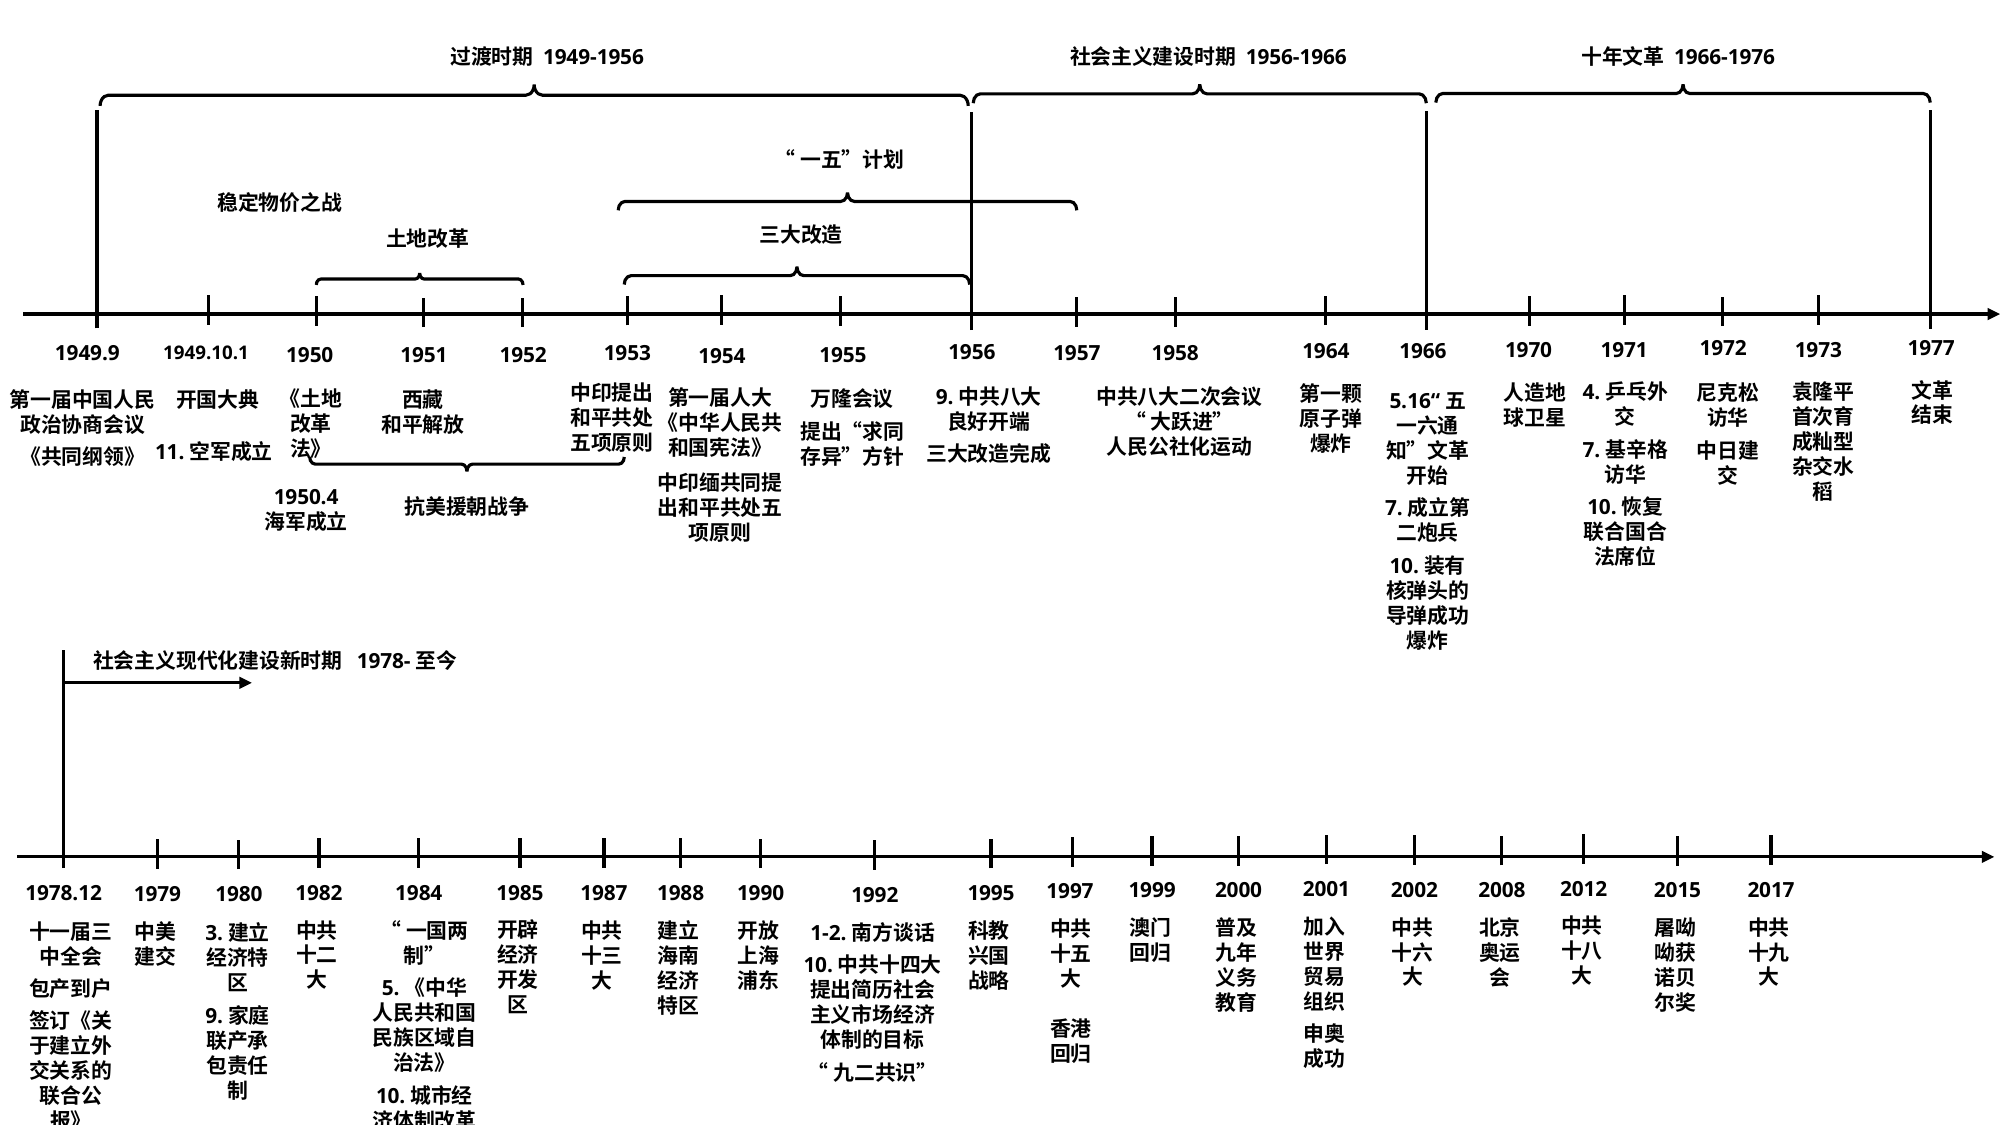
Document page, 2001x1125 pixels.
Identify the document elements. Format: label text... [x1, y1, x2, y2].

text_box 十一届三中全会 包产到户 签订《关于建立外交关系的联合公报》 [11, 910, 131, 1125]
text_box 1985 [441, 871, 599, 912]
text_box 过渡时期 1949-1956 [401, 36, 693, 77]
text_box [315, 273, 524, 286]
text_box 1949.9 [17, 332, 158, 373]
text_box 十年文革 1966-1976 [1482, 36, 1874, 77]
text_box [617, 192, 971, 211]
text_box 1992 [796, 874, 912, 912]
text_box 1973 [1739, 328, 1897, 369]
text_box 1984 [340, 872, 441, 912]
text_box 屠呦呦获诺贝尔奖 [1635, 907, 1716, 1023]
text_box 1956 [893, 331, 1051, 371]
text_box 科教兴国战略 [949, 910, 1029, 1000]
text_box 中共十八大 [1542, 905, 1622, 996]
text_box 社会主义建设时期 1956-1966 [1012, 36, 1405, 77]
text_box “一国两制” 5.《中华人民共和国民族区域自治法》 10.城市经济体制改革 [356, 909, 492, 1125]
text_box 中共十三大 [562, 910, 639, 1000]
text_box 1970 [1450, 329, 1607, 370]
text_box 1971 [1545, 328, 1703, 369]
text_box 社会主义现代化建设新时期 1978-至今 [78, 639, 534, 680]
text_box 3.建立经济特区 9.家庭联产承包责任制 [186, 912, 289, 1110]
text_box 《土地改革法》 [257, 378, 365, 468]
text_box 2001 [1248, 868, 1336, 908]
text_box 开国大典 [150, 378, 257, 419]
text_box 2017 [1692, 868, 1850, 909]
text_box 开辟经济开发区 [478, 909, 558, 1025]
text_box 澳门回归 [1110, 907, 1190, 973]
text_box 1950.4 海军成立 [223, 476, 388, 542]
text_box [99, 84, 969, 106]
text_box 三大改造 [708, 214, 894, 254]
text_box 1987 [525, 872, 602, 912]
text_box 1995 [912, 872, 991, 913]
text_box 1955 [783, 334, 903, 374]
text_box 1953 [548, 332, 706, 372]
text_box 开放 上海浦东 [718, 910, 796, 1000]
text_box 2002 [1336, 868, 1493, 909]
text_box 万隆会议 提出“求同存异”方针 [778, 378, 926, 476]
text_box 1997 [991, 870, 1073, 911]
text_box [623, 266, 971, 285]
text_box 1977 [1852, 327, 2000, 367]
text_box 第一届中国人民政治协商会议 《共同纲领》 [0, 379, 174, 477]
text_box 2015 [1599, 869, 1692, 910]
text_box 2008 [1423, 869, 1505, 910]
text_box 文革结束 [1888, 369, 1977, 435]
text_box 4.乒乓外交 7.基辛格访华 10.恢复联合国合法席位 [1567, 371, 1684, 576]
text_box 抗美援朝战争 [388, 486, 560, 526]
text_box 1949.10.1 [127, 333, 285, 371]
text_box 土地改革 [335, 218, 521, 259]
text_box 1966 [1344, 330, 1450, 370]
text_box 中共十二大 [277, 909, 356, 1000]
text_box [972, 200, 1078, 211]
text_box 1972 [1644, 326, 1802, 367]
text_box 1958 [1096, 332, 1254, 372]
text_box 中共十五大 香港回归 [1031, 908, 1111, 1074]
text_box 建立海南经济特区 [639, 909, 719, 1025]
text_box 第一届人大 《中华人民共和国宪法》 中印缅共同提出和平共处五项原则 [638, 377, 802, 552]
text_box 1950 [231, 334, 388, 375]
text_box 1964 [1247, 330, 1405, 371]
text_box 1990 [682, 872, 839, 912]
text_box 人造地球卫星 [1480, 372, 1567, 437]
text_box 1978.12 [0, 872, 79, 912]
text_box 第一颗原子弹爆炸 [1276, 373, 1367, 463]
text_box 2000 [1160, 869, 1248, 910]
text_box 北京奥运会 [1460, 907, 1540, 998]
text_box 1952 [444, 334, 602, 374]
text_box 2012 [1505, 867, 1663, 908]
text_box 中共十六大 [1372, 906, 1452, 997]
text_box 5.16“五一六通知”文革开始 7.成立第二炮兵 10.装有核弹头的导弹成功爆炸 [1367, 372, 1488, 685]
text_box 稳定物价之战 [187, 182, 373, 223]
text_box [972, 84, 1427, 104]
text_box 11.空军成立 [131, 431, 296, 472]
text_box [365, 456, 623, 472]
text_box 中共八大二次会议 “大跃进” 人民公社化运动 [1038, 376, 1321, 466]
text_box 中共十九大 [1729, 906, 1809, 997]
text_box 加入世界贸易组织 申奥成功 [1284, 906, 1364, 1079]
text_box 1957 [998, 332, 1156, 373]
text_box 1999 [1073, 869, 1160, 910]
text_box 1988 [602, 872, 682, 912]
text_box “一五”计划 [746, 138, 932, 179]
text_box [1435, 84, 1931, 103]
text_box 中美建交 [115, 910, 186, 976]
text_box 1982 [240, 871, 398, 912]
text_box 西藏 和平解放 [365, 379, 502, 444]
text_box 1979 [79, 872, 236, 913]
text_box 普及九年义务教育 [1196, 907, 1277, 1023]
text_box 9.中共八大 良好开端 三大改造完成 [900, 376, 1077, 474]
text_box 1-2.南方谈话 10.中共十四大 提出简历社会主义市场经济体制的目标 “九二共识” [786, 912, 959, 1092]
text_box 袁隆平首次育成籼型杂交水稻 [1768, 371, 1878, 511]
text_box 中印提出和平共处五项原则 [547, 372, 677, 463]
text_box 1954 [662, 335, 782, 375]
text_box 1951 [388, 334, 444, 374]
text_box 尼克松访华 中日建交 [1673, 372, 1768, 495]
text_box 1980 [160, 873, 240, 913]
